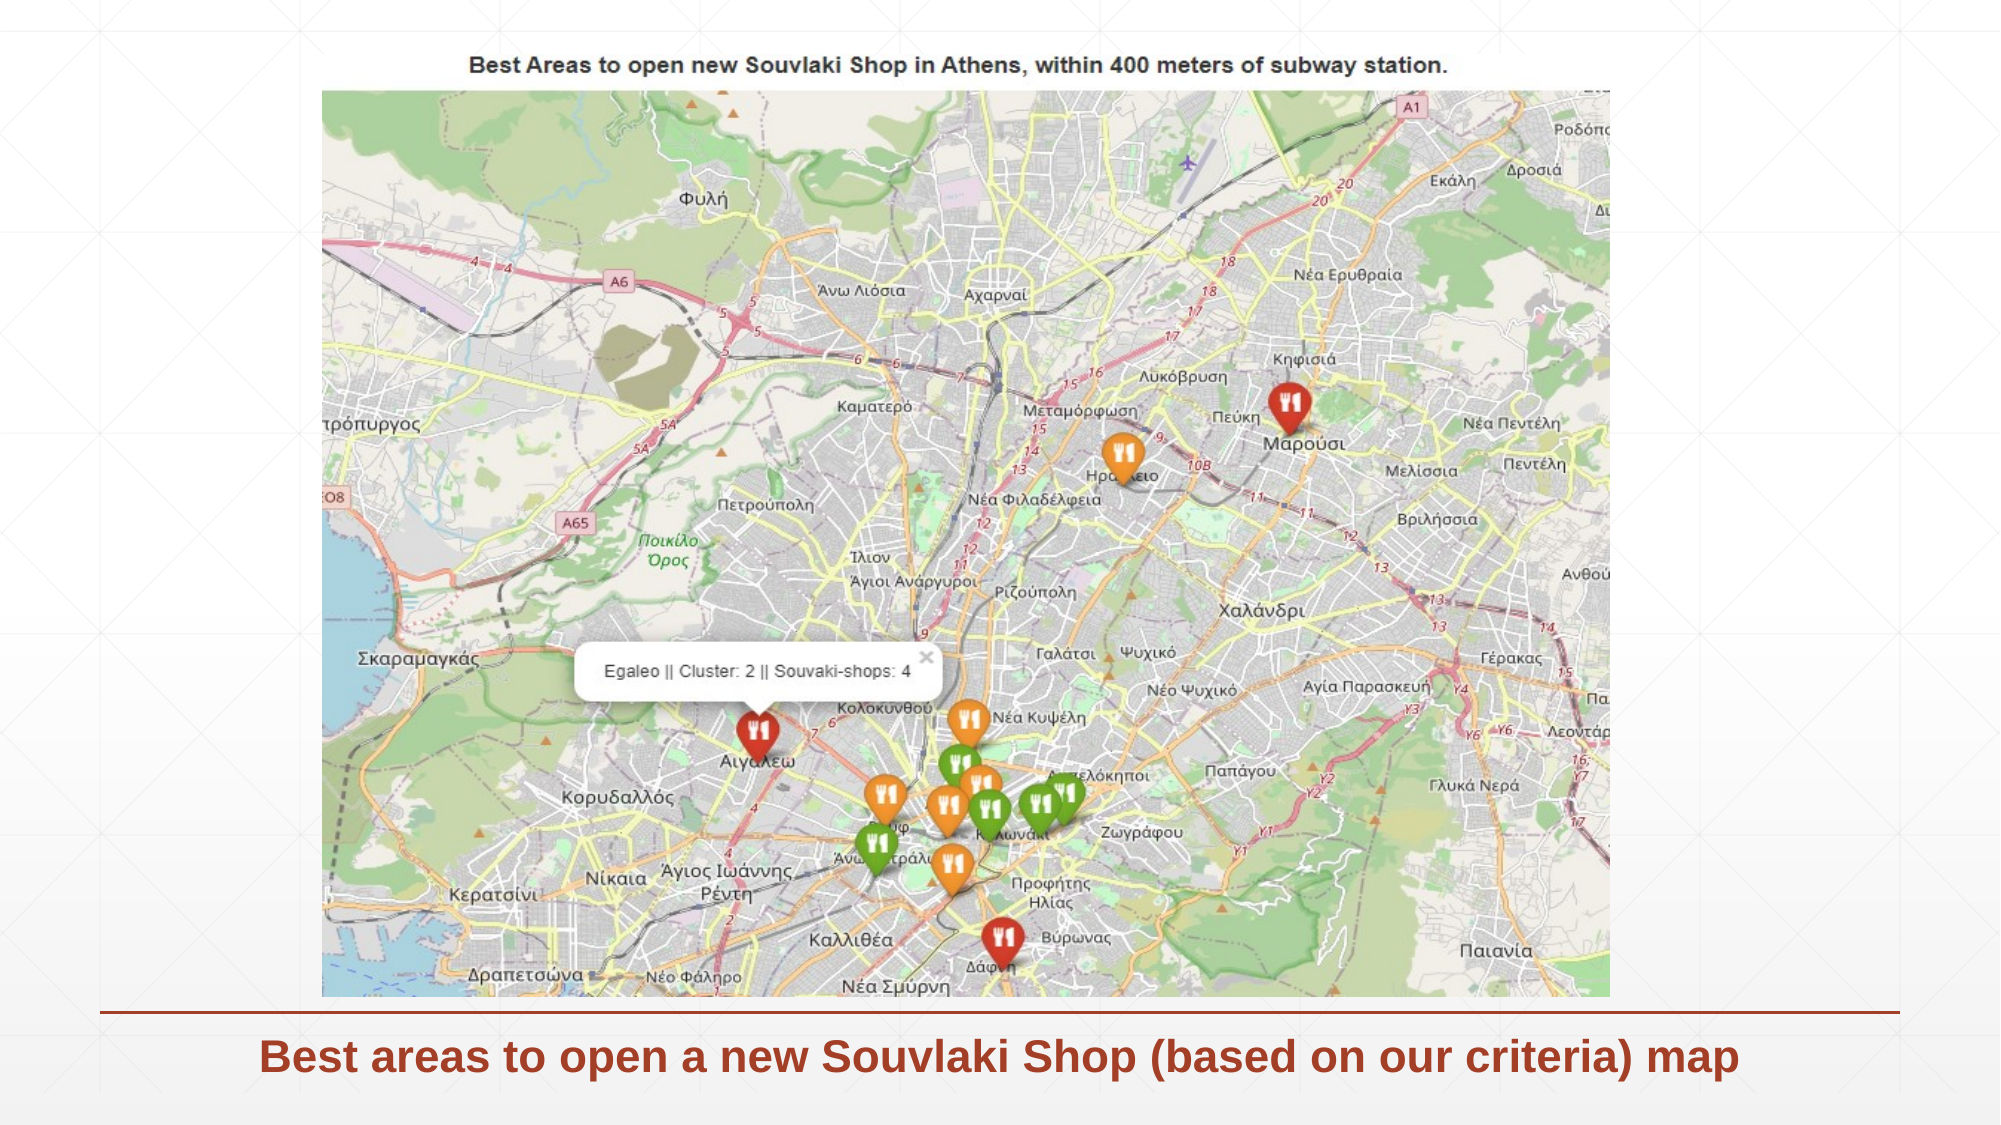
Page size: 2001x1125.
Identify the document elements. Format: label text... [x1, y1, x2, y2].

title Best areas to open a new Souvlaki Shop (based on our criteria) map [98, 956, 1902, 1091]
picture [322, 54, 1610, 997]
